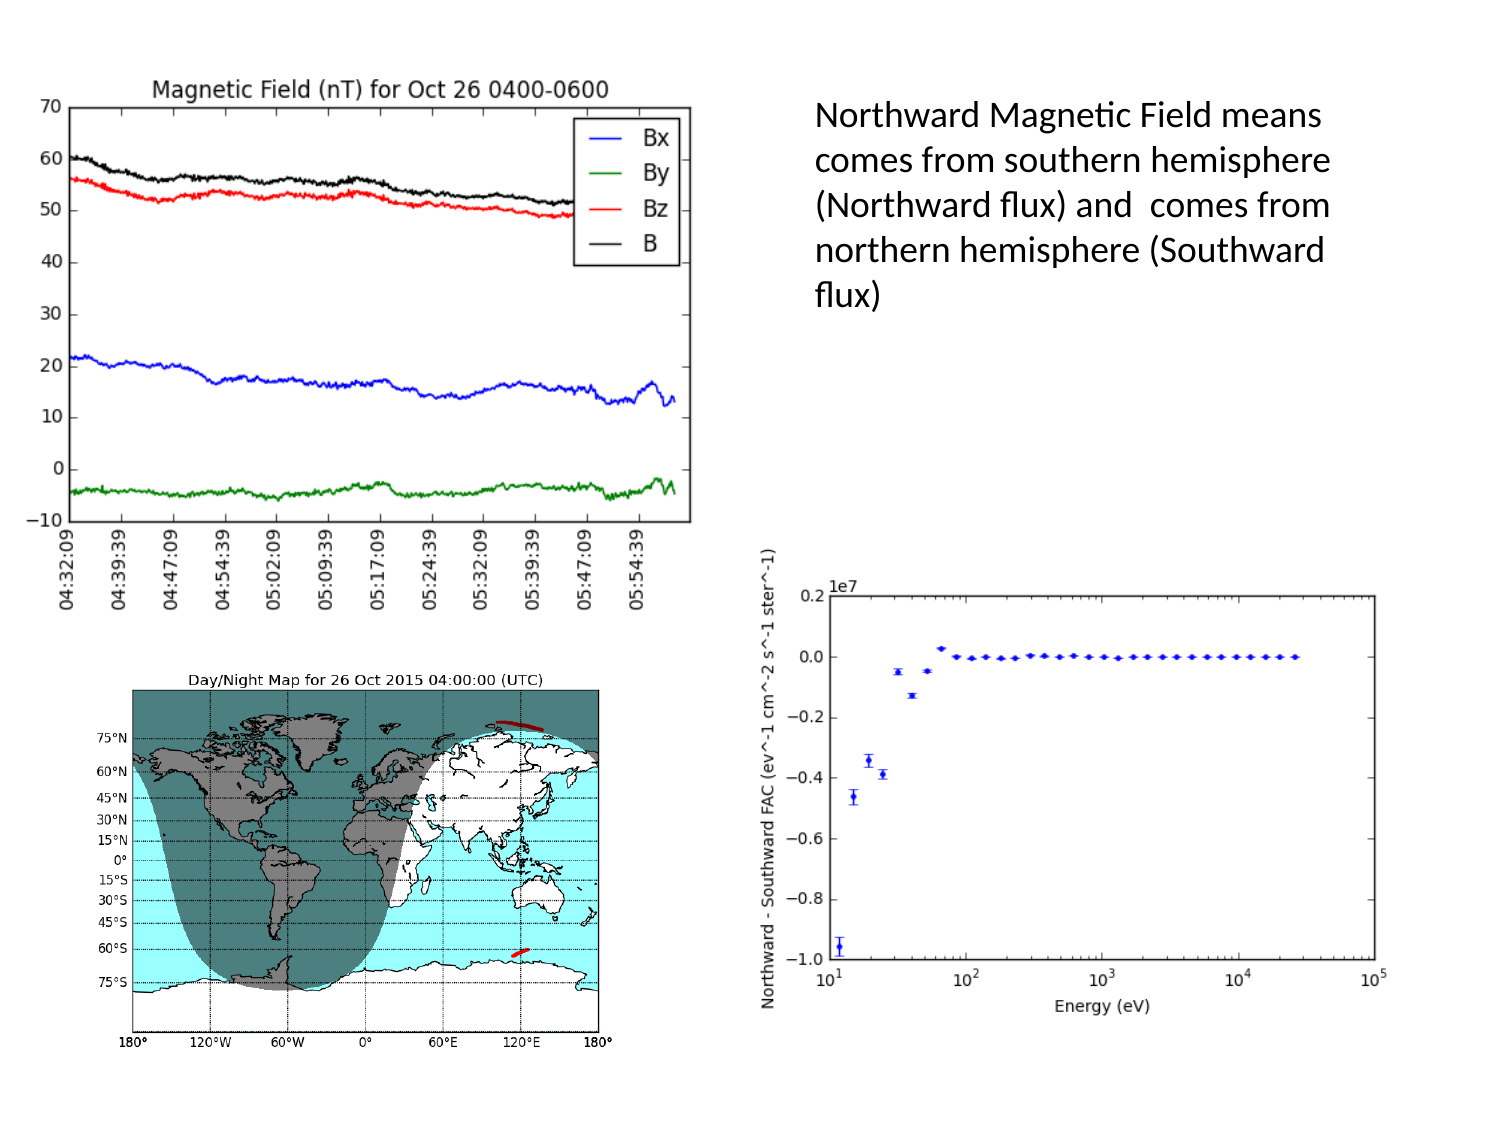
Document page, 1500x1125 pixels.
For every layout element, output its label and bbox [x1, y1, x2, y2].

picture [750, 537, 1400, 1026]
picture [13, 66, 704, 623]
picture [86, 662, 625, 1085]
